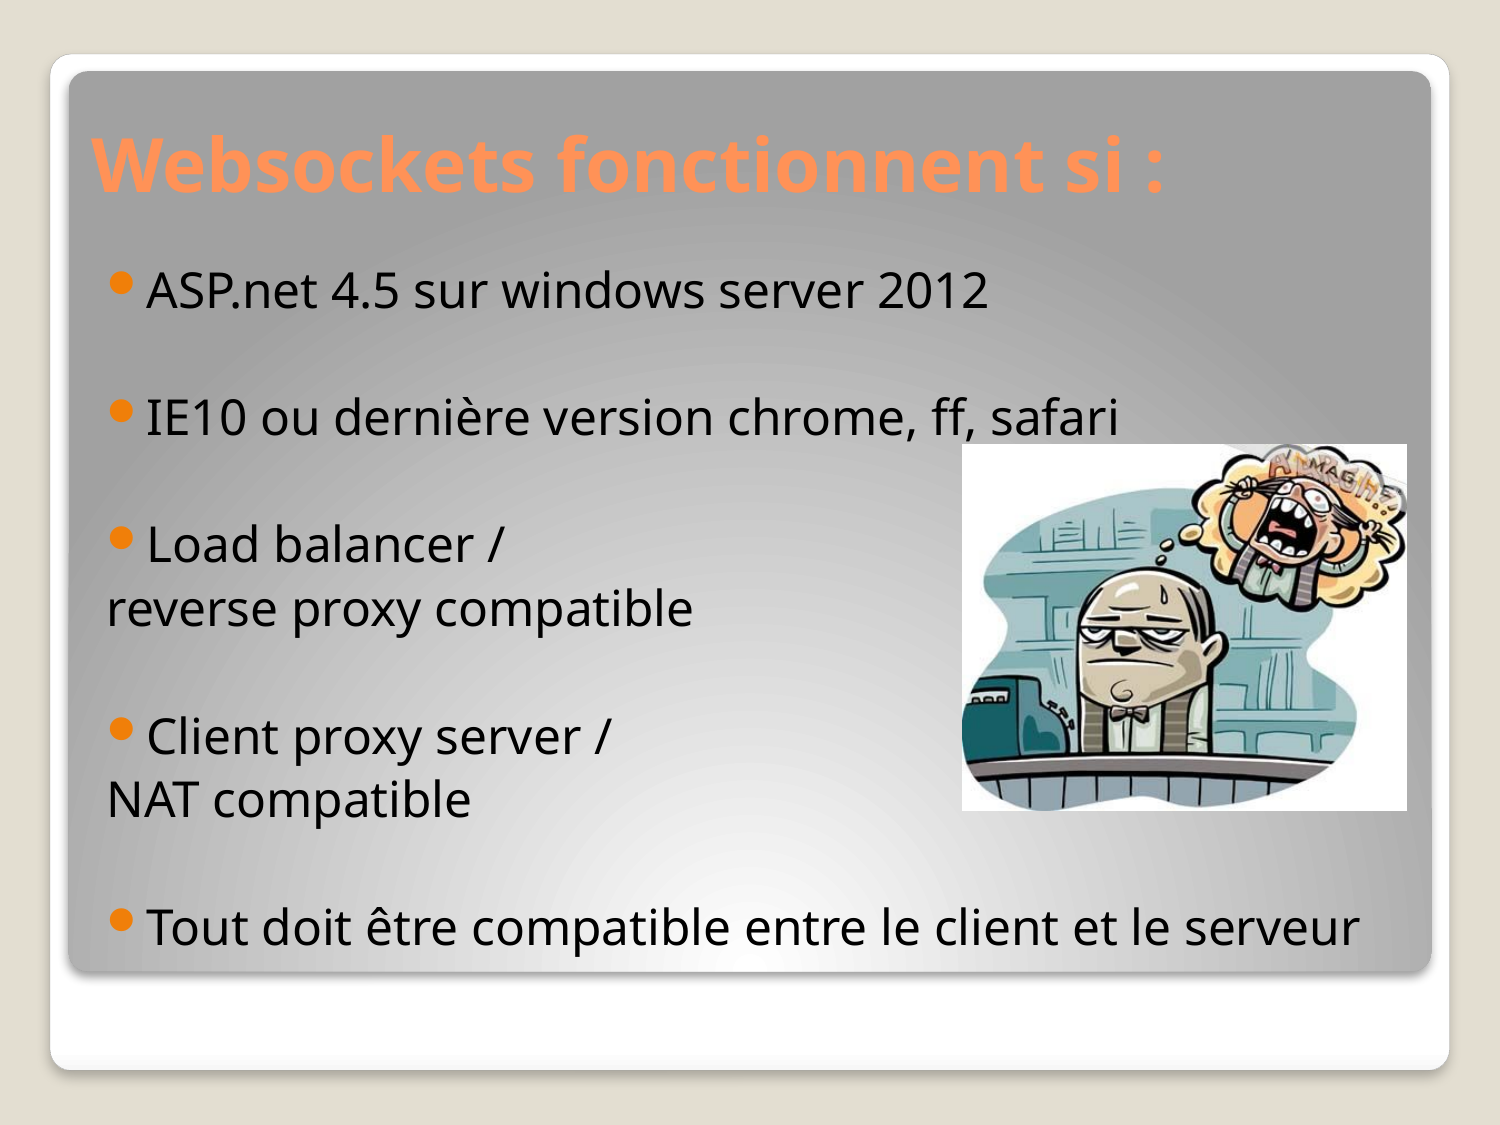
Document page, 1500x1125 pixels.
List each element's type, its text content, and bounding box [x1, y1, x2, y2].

list ASP.net 4.5 sur windows server 2012 IE10 ou dernière version chrome, ff, safari Load balancer / reverse proxy compatible Client proxy server / NAT compatible Tout doit être compatible entre le client et le serveur [76, 243, 1420, 976]
picture [962, 444, 1407, 811]
title Websockets fonctionnent si : [76, 42, 1420, 216]
